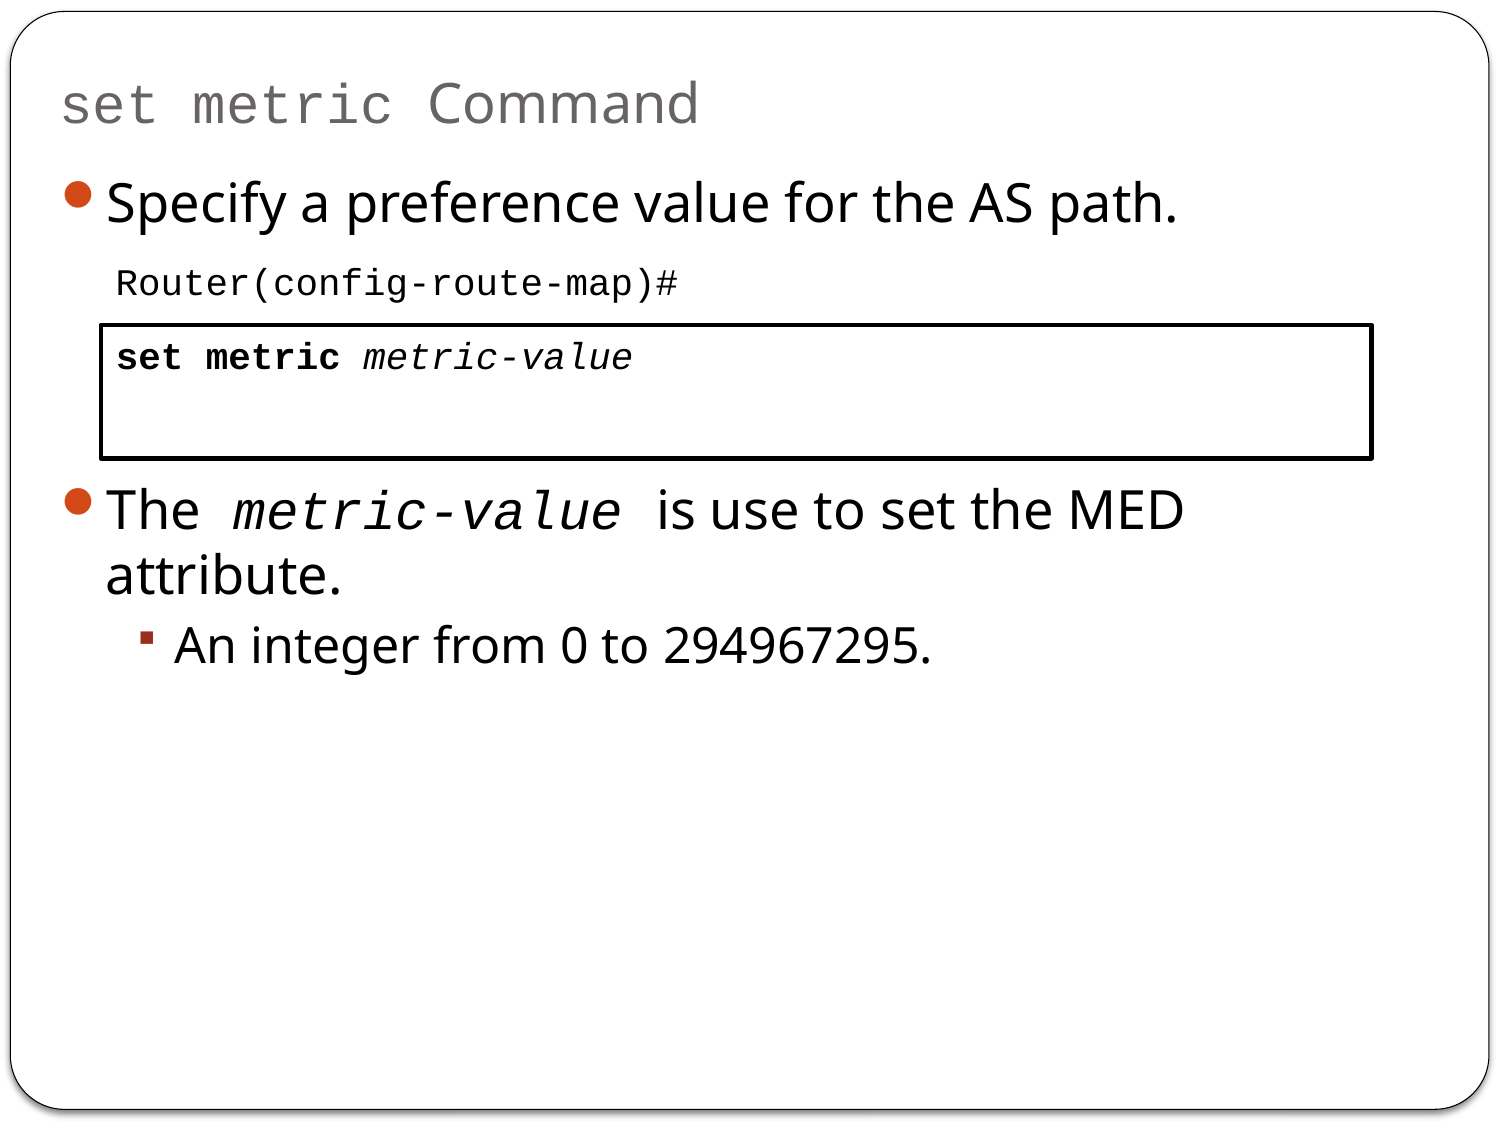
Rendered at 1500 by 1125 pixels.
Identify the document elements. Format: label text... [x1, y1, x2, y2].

title set metric Command [44, 59, 1443, 150]
list The metric-value is use to set the MED attribute. An integer from 0 to 294967295. [45, 467, 1438, 1013]
list Router(config-route-map)# [100, 250, 1372, 313]
list set metric metric-value [99, 323, 1374, 461]
list Specify a preference value for the AS path. [45, 160, 1440, 242]
